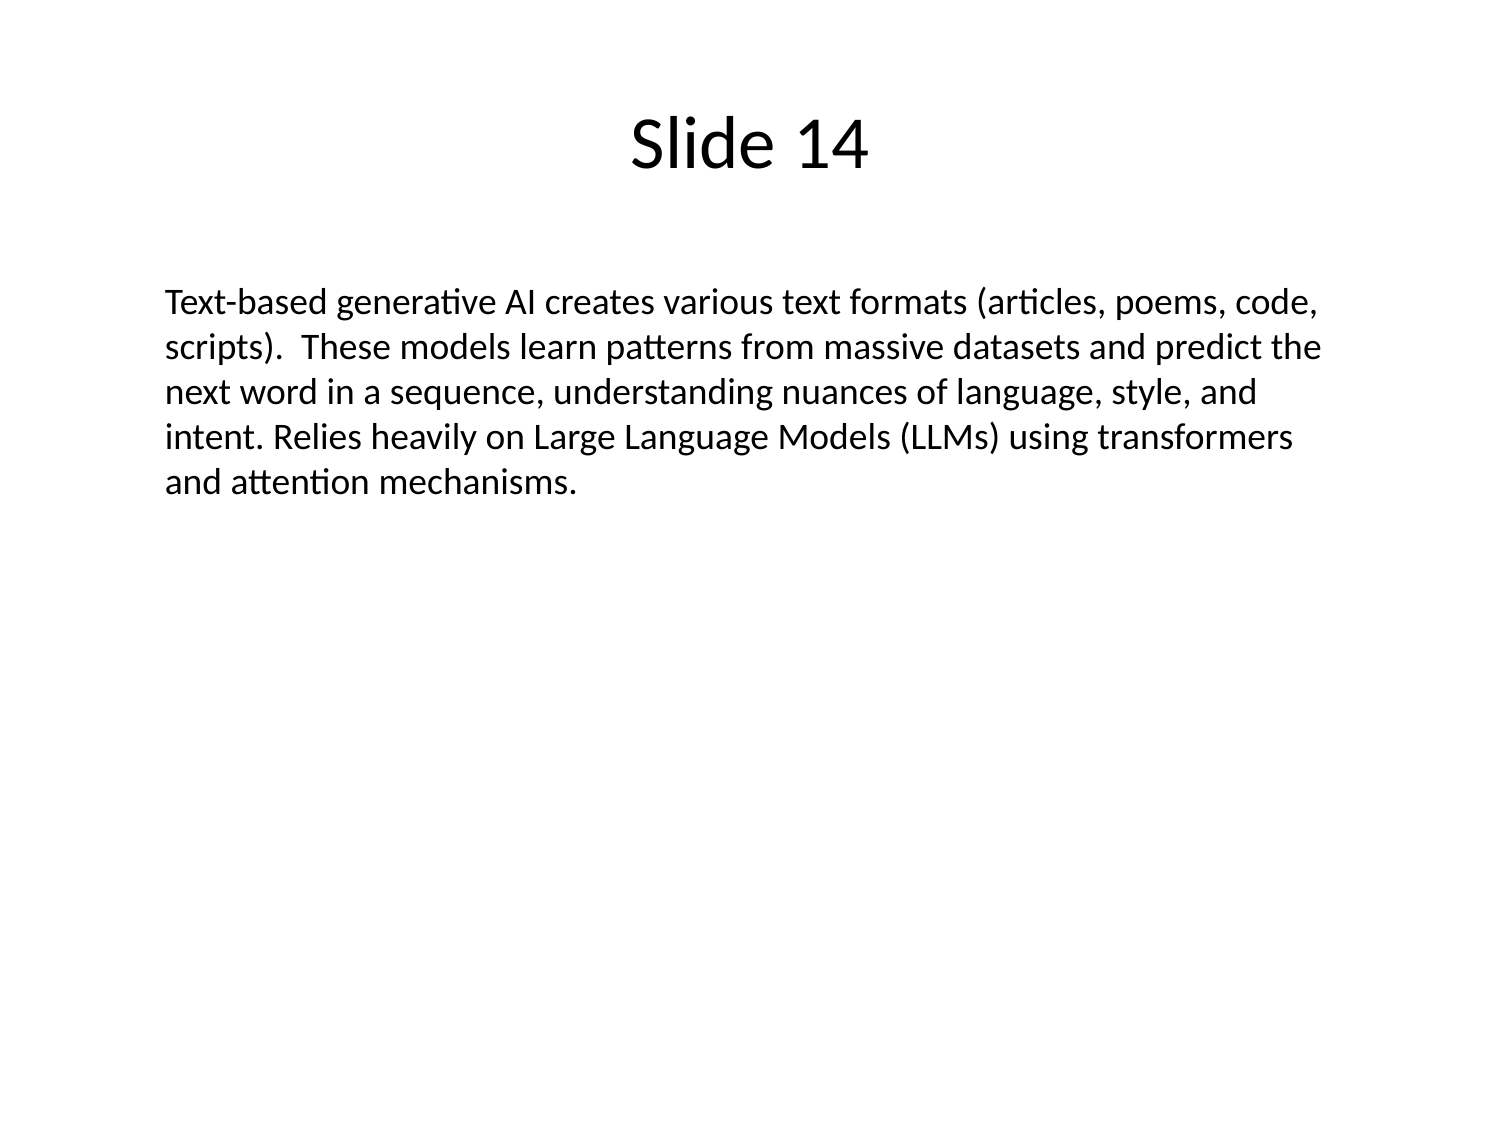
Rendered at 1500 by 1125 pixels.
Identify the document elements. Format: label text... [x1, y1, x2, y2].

title Slide 14 [75, 45, 1425, 233]
text_box Text-based generative AI creates various text formats (articles, poems, code, scripts). These models learn patterns from massive datasets and predict the next word in a sequence, understanding nuances of language, style, and intent. Relies heavily on Large Language Models (LLMs) using transformers and attention mechanisms. [149, 224, 1350, 510]
